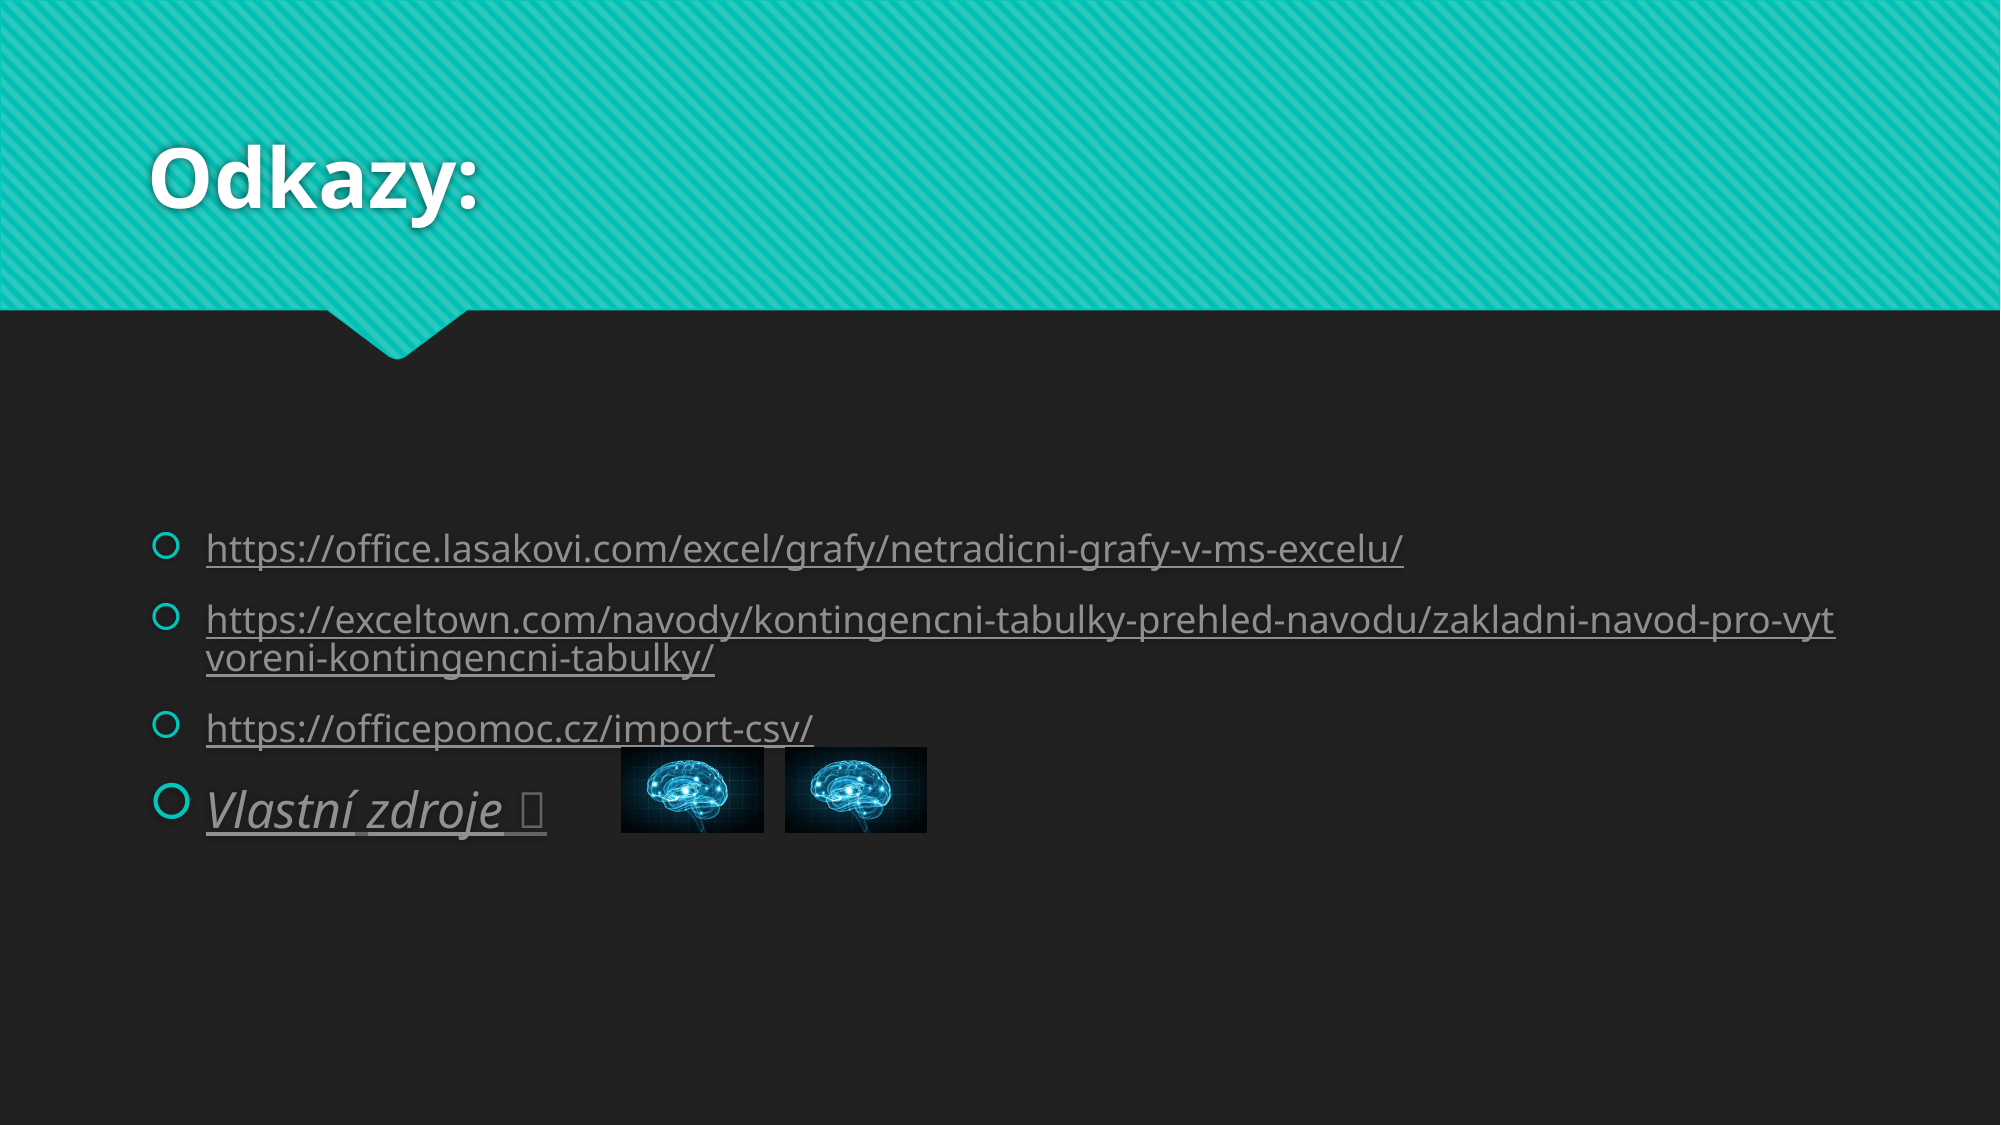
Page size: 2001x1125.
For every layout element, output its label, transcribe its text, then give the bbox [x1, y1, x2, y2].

list https://office.lasakovi.com/excel/grafy/netradicni-grafy-v-ms-excelu/ https://exceltown.com/navody/kontingencni-tabulky-prehled-navodu/zakladni-navod-pro-vytvoreni-kontingencni-tabulky/ https://officepomoc.cz/import-csv/ Vlastní zdroje  [134, 364, 1866, 962]
picture [621, 747, 764, 833]
picture [785, 747, 927, 833]
title Odkazy: [132, 73, 1868, 233]
